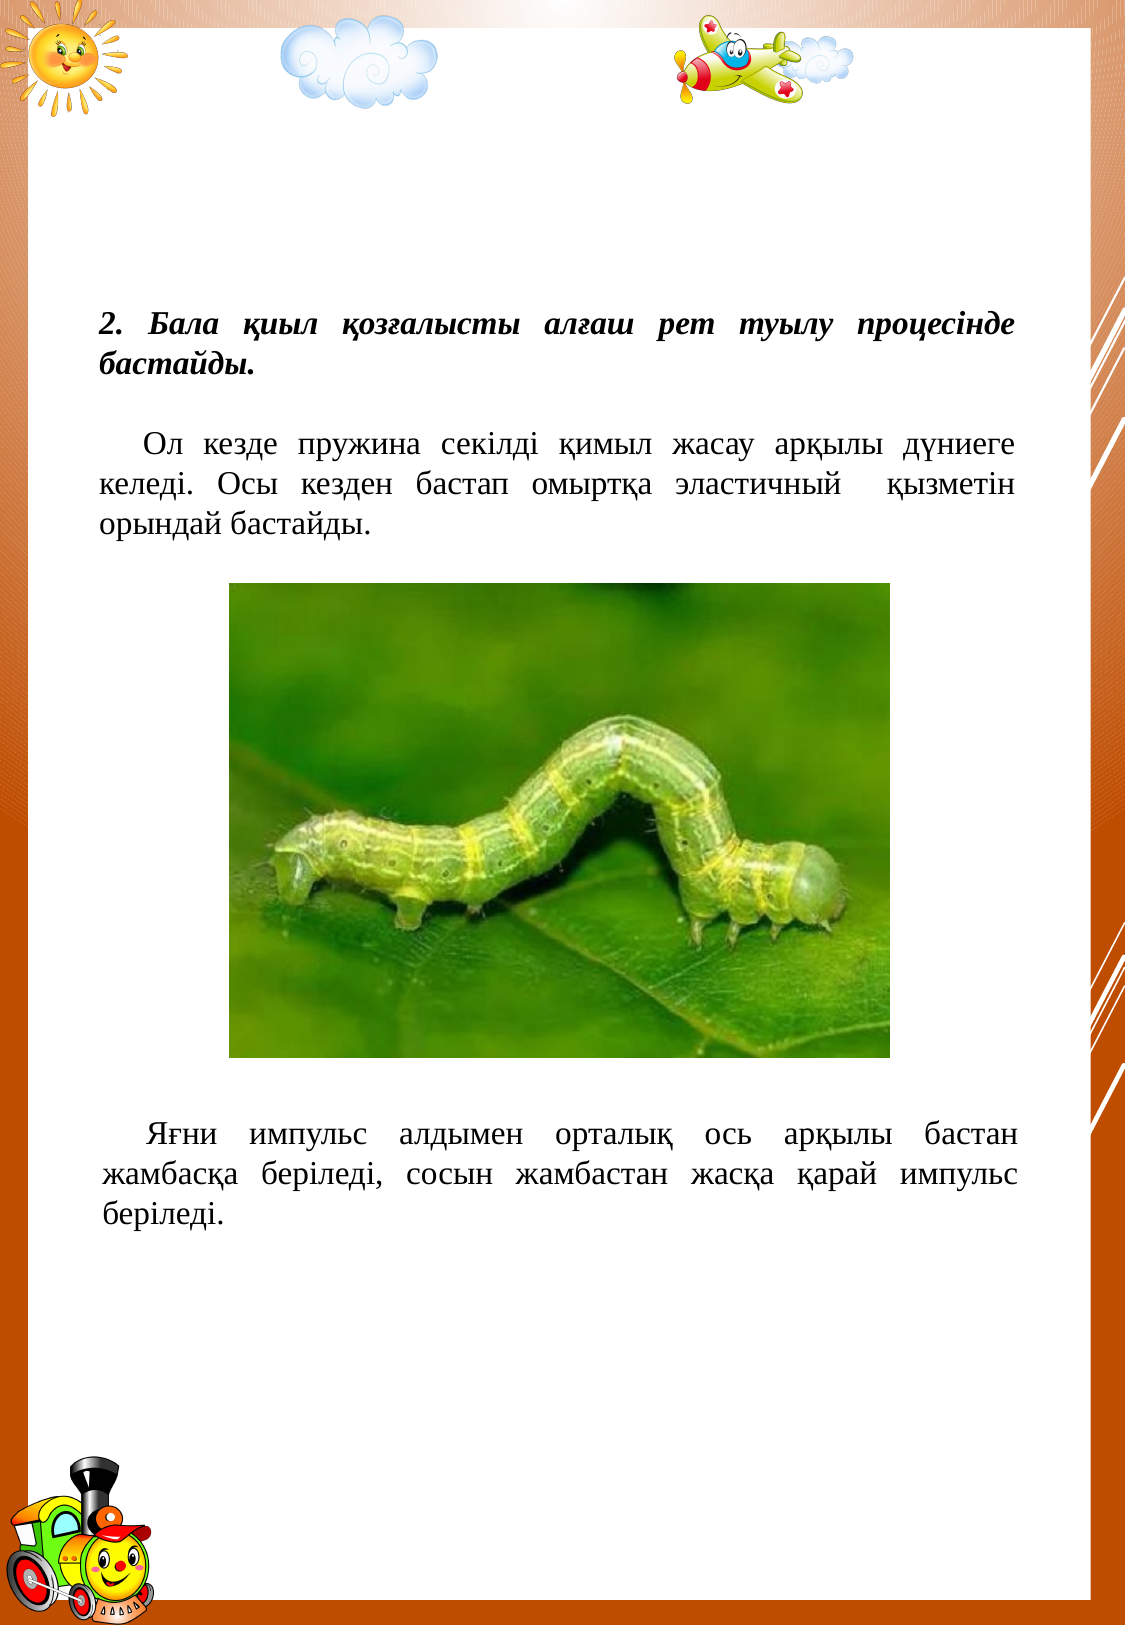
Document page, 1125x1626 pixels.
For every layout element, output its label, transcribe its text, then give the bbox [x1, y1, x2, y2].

text_box Яғни импульс алдымен орталық ось арқылы бастан жамбасқа беріледі, сосын жамбастан жасқа қарай импульс беріледі. [87, 1103, 1035, 1239]
text_box 2. Бала қиыл қозғалысты алғаш рет туылу процесінде бастайды. Ол кезде пружина секілді қимыл жасау арқылы дүниеге келеді. Осы кезден бастап омыртқа эластичный қызметін орындай бастайды. [84, 294, 1032, 589]
picture [0, 0, 128, 118]
picture [4, 1455, 155, 1625]
text_box [27, 27, 1092, 1601]
picture [670, 0, 855, 140]
picture [228, 583, 890, 1058]
picture [256, 0, 441, 222]
